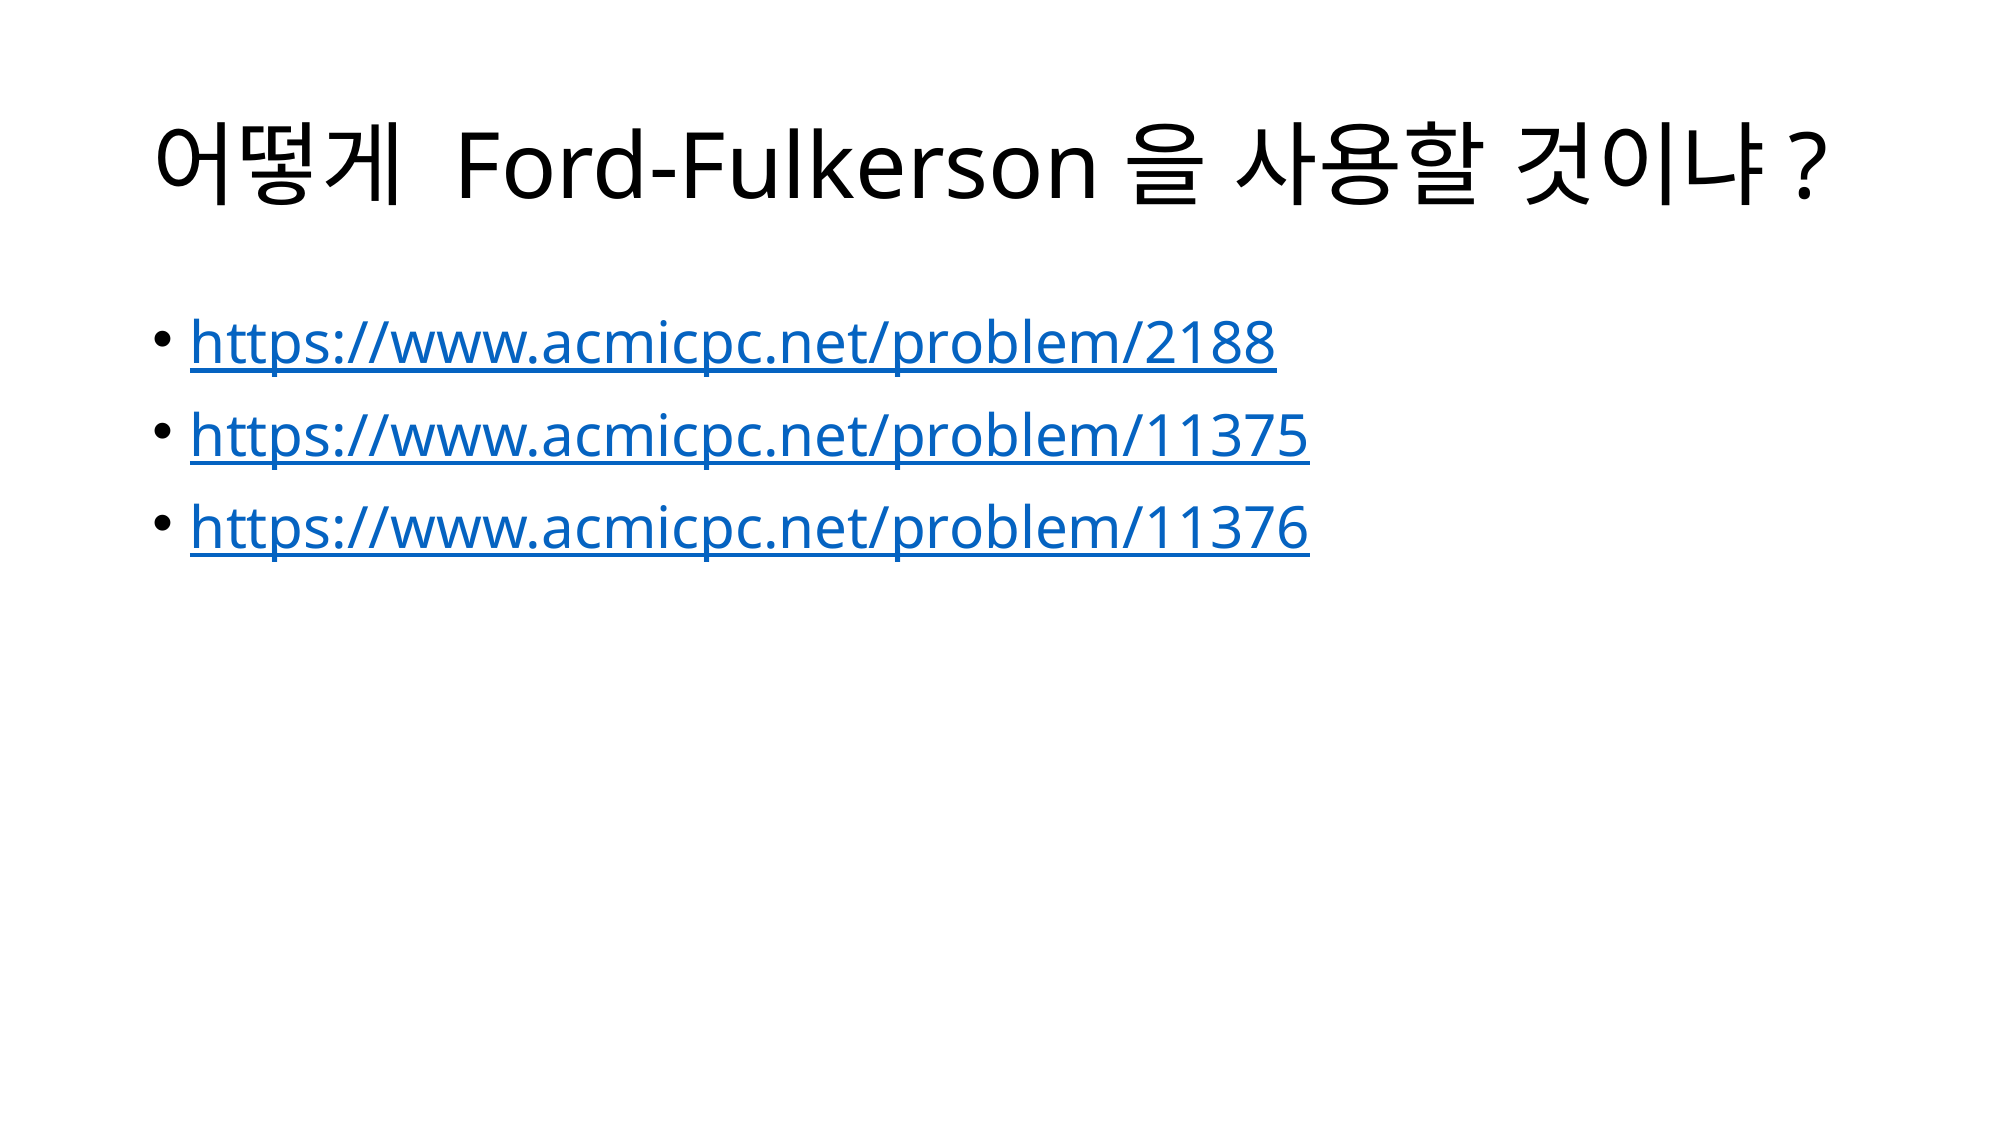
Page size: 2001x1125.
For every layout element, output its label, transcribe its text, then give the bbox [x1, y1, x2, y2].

title 어떻게 Ford-Fulkerson을 사용할 것이냐? [137, 59, 1863, 278]
list https://www.acmicpc.net/problem/2188 https://www.acmicpc.net/problem/11375 https://www.acmicpc.net/problem/11376 [137, 299, 1863, 1014]
